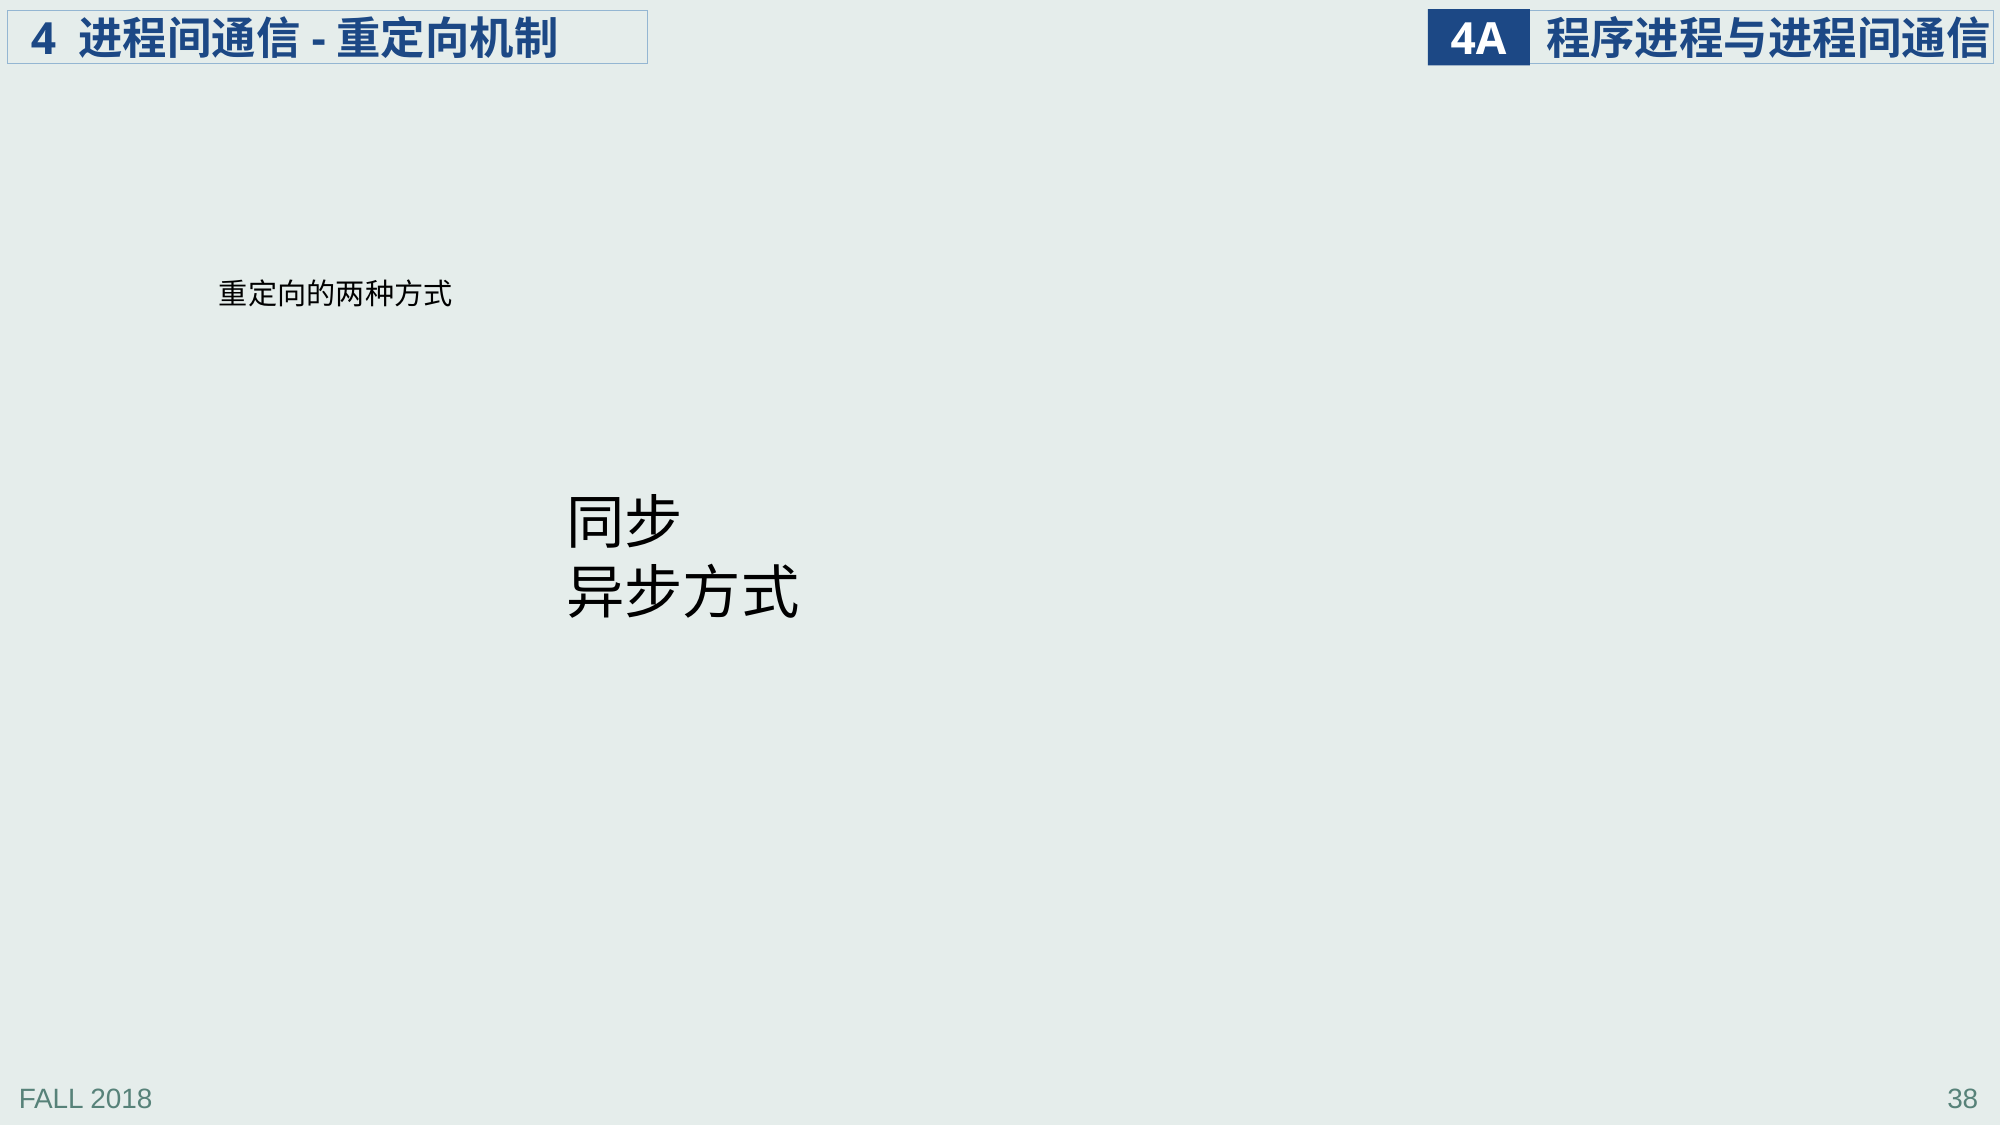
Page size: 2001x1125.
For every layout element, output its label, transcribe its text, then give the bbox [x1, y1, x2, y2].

list 同步 异步方式 [515, 479, 905, 683]
title 重定向的两种方式 [207, 184, 1933, 402]
